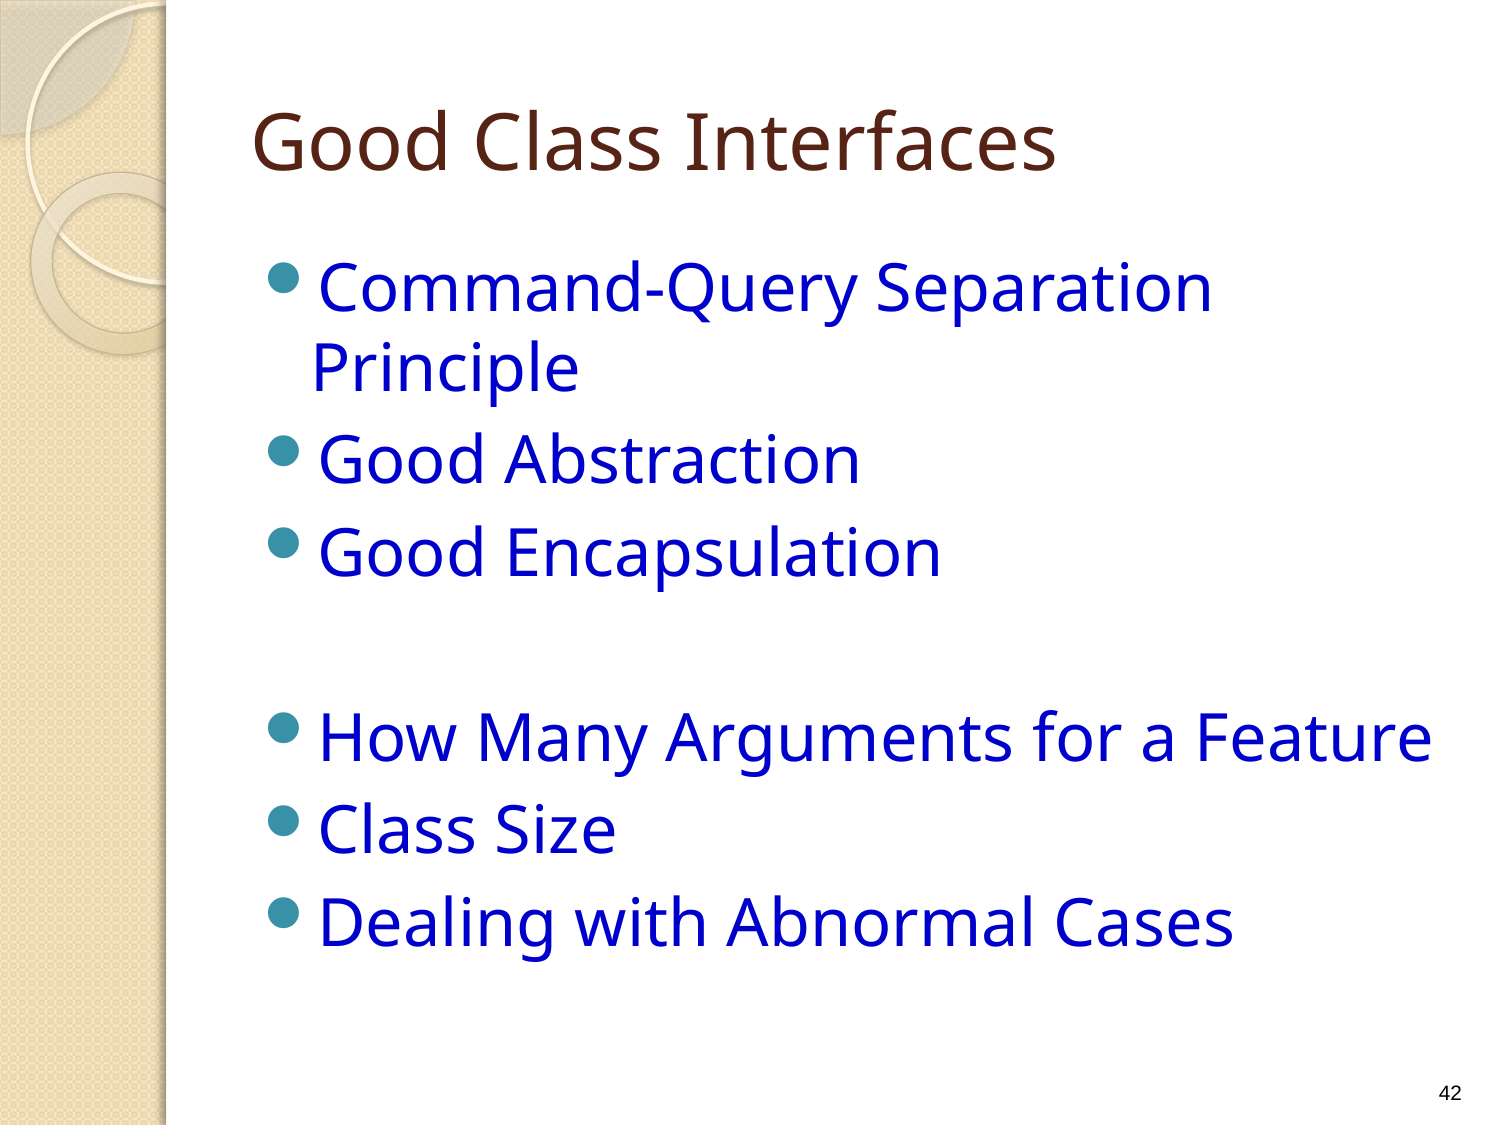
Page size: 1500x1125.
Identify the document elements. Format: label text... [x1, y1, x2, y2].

list Command-Query Separation Principle Good Abstraction Good Encapsulation How Many Arguments for a Feature Class Size Dealing with Abnormal Cases [235, 237, 1466, 1025]
slide_number 42 [1413, 1034, 1488, 1113]
title Good Class Interfaces [235, 45, 1466, 233]
